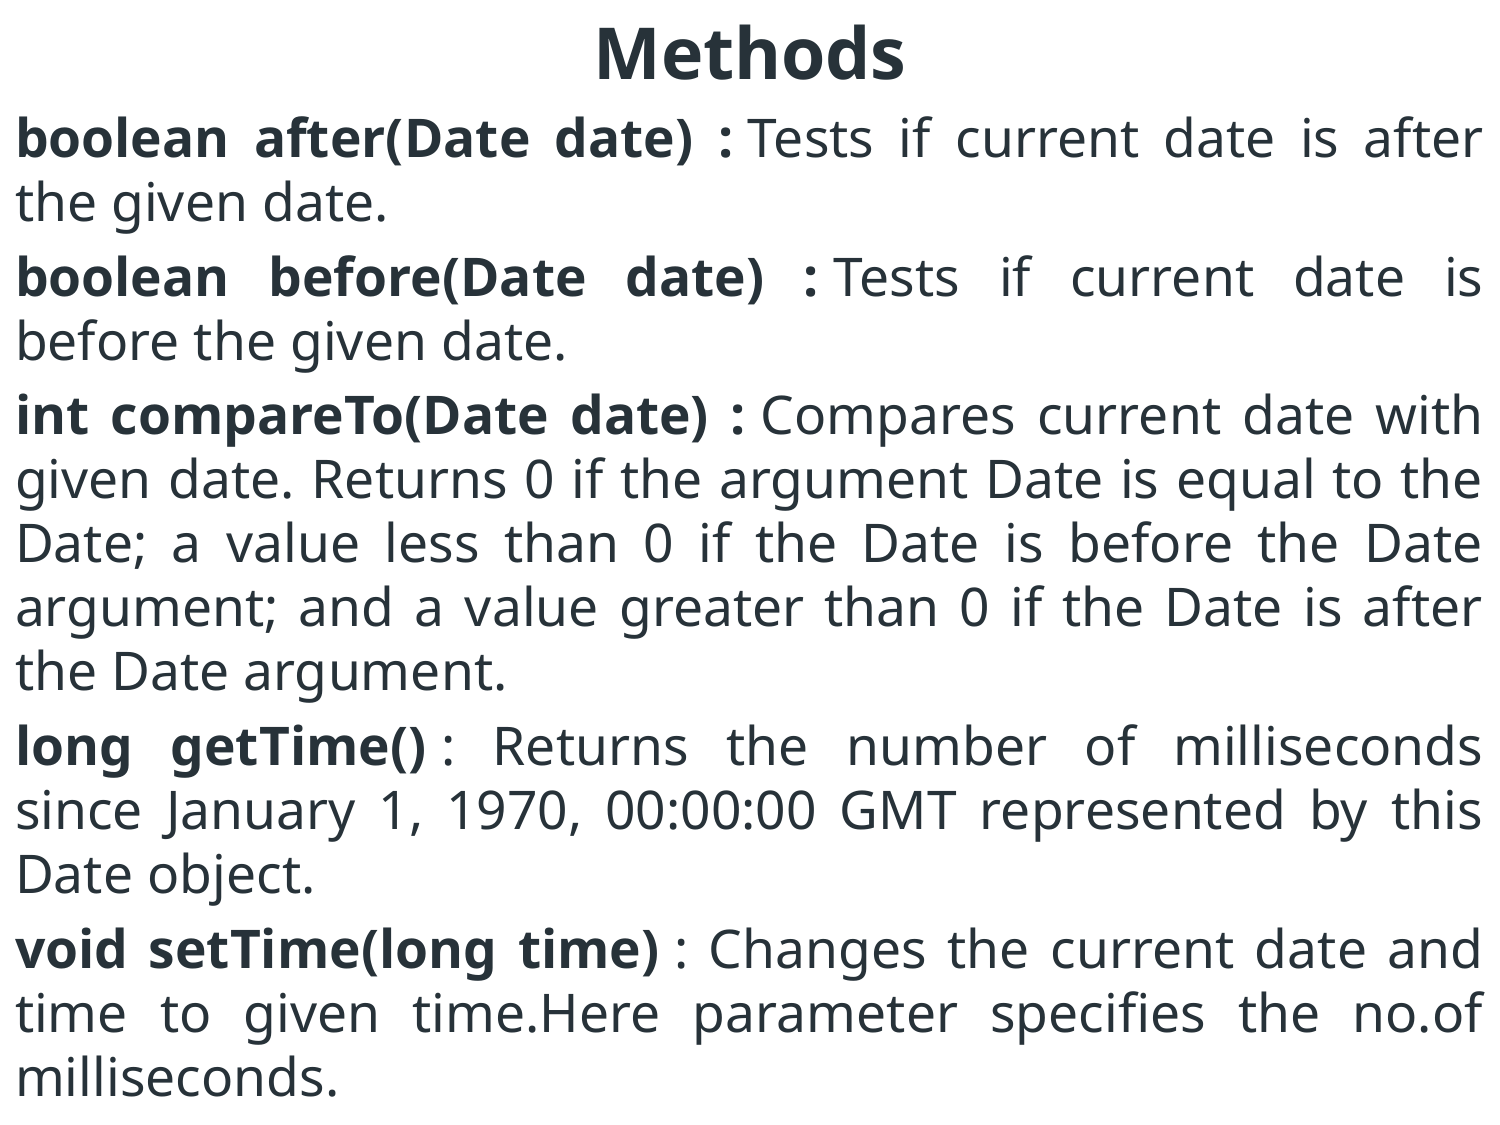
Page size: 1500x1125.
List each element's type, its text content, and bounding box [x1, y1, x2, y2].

subtitle Methods boolean after(Date date) : Tests if current date is after the given date. boolean before(Date date) : Tests if current date is before the given date. int compareTo(Date date) : Compares current date with given date. Returns 0 if the argument Date is equal to the Date; a value less than 0 if the Date is before the Date argument; and a value greater than 0 if the Date is after the Date argument. long getTime() : Returns the number of milliseconds since January 1, 1970, 00:00:00 GMT represented by this Date object. void setTime(long time) : Changes the current date and time to given time.Here parameter specifies the no.of milliseconds. [0, 0, 1500, 1125]
